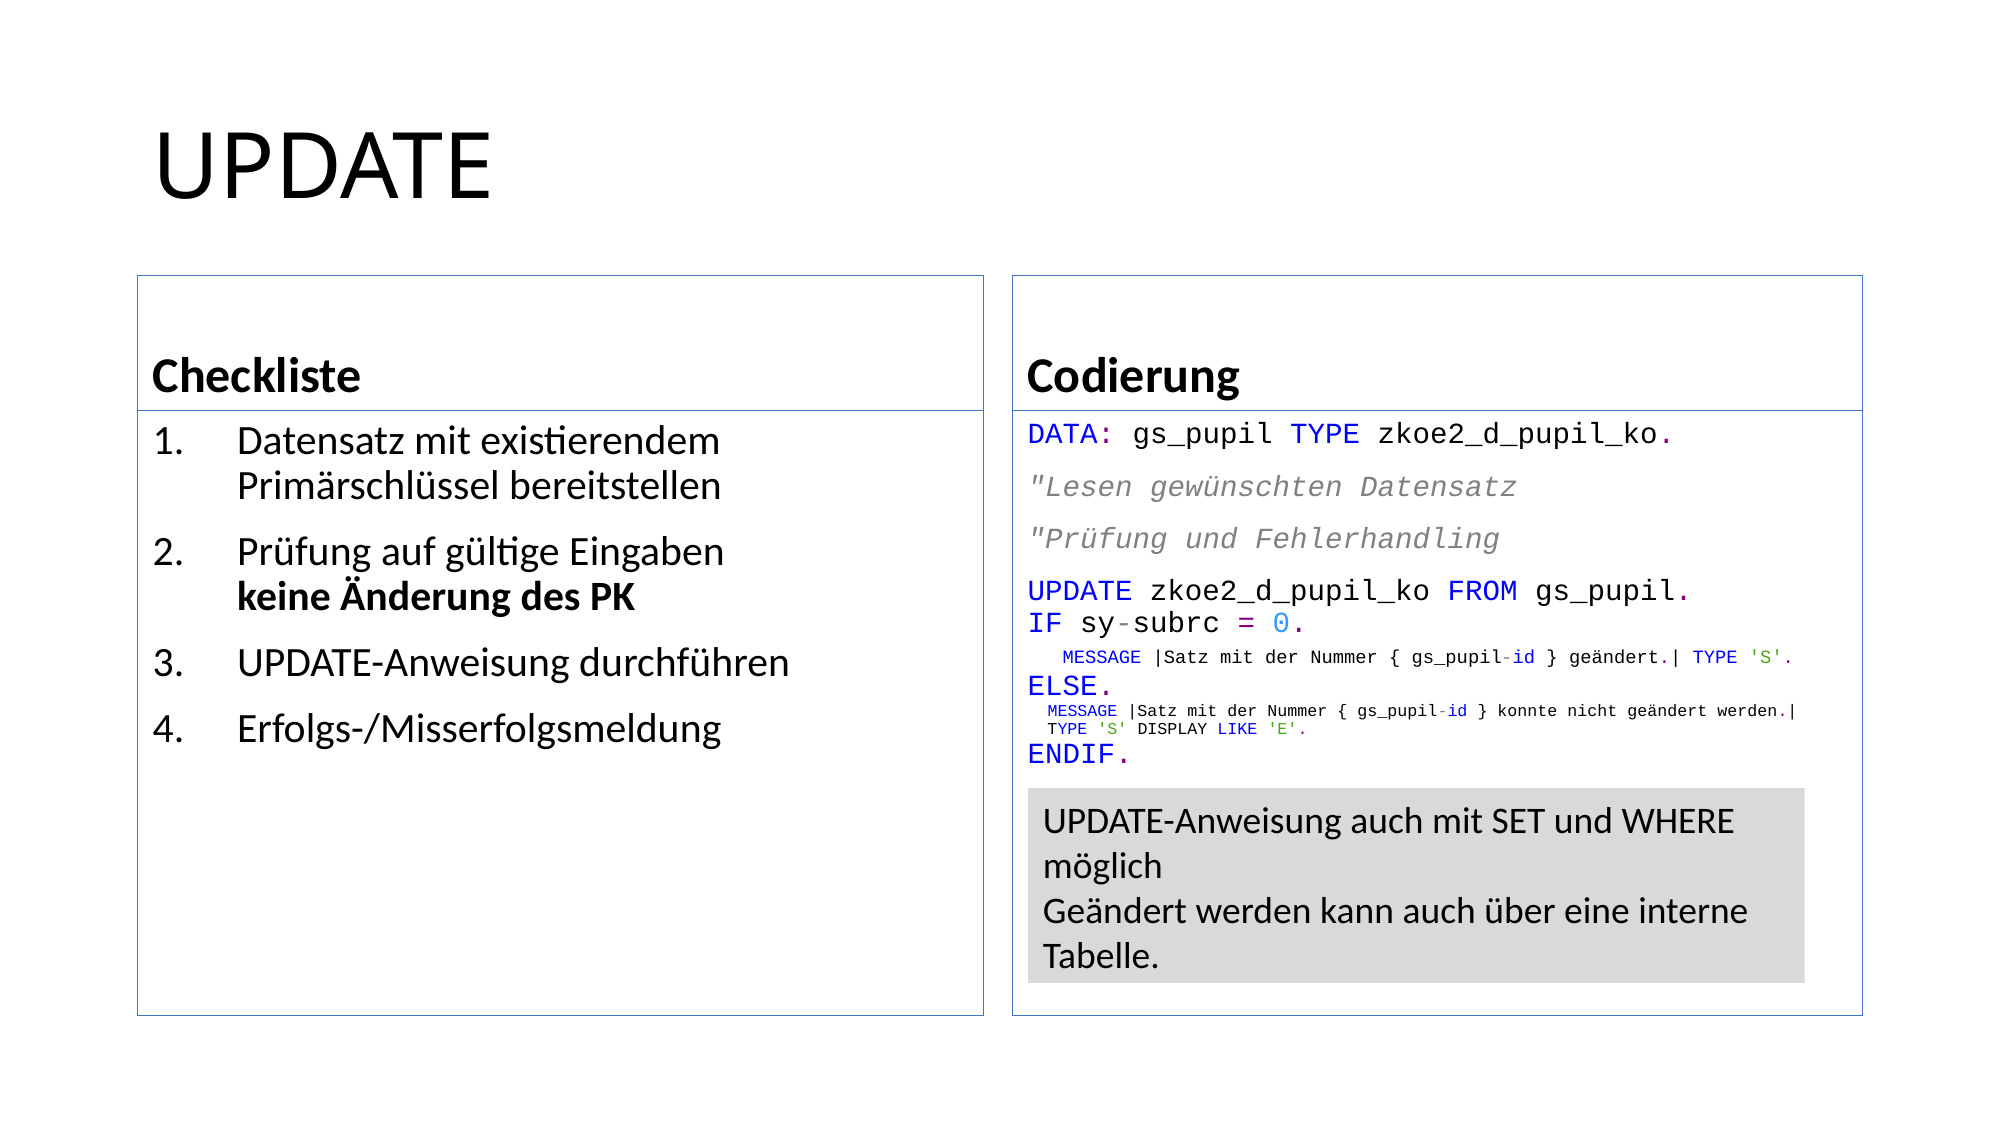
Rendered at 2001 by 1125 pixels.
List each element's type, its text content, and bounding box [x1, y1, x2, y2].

text_box UPDATE-Anweisung auch mit SET und WHERE möglich Geändert werden kann auch über eine interne Tabelle. [1028, 788, 1805, 983]
title UPDATE [137, 59, 1863, 278]
list DATA: gs_pupil TYPE zkoe2_d_pupil_ko. "Lesen gewünschten Datensatz "Prüfung und Fehlerhandling UPDATE zkoe2_d_pupil_ko FROM gs_pupil. IF sy-subrc = 0. MESSAGE |Satz mit der Nummer { gs_pupil-id } geändert.| TYPE 'S'. ELSE. MESSAGE |Satz mit der Nummer { gs_pupil-id } konnte nicht geändert werden.| TYPE 'S' DISPLAY LIKE 'E'. ENDIF. [1012, 410, 1863, 1016]
list Codierung [1012, 275, 1863, 410]
list Checkliste [137, 275, 984, 410]
list Datensatz mit existierendem Primärschlüssel bereitstellen Prüfung auf gültige Eingaben keine Änderung des PK UPDATE-Anweisung durchführen Erfolgs-/Misserfolgsmeldung [137, 410, 984, 1016]
